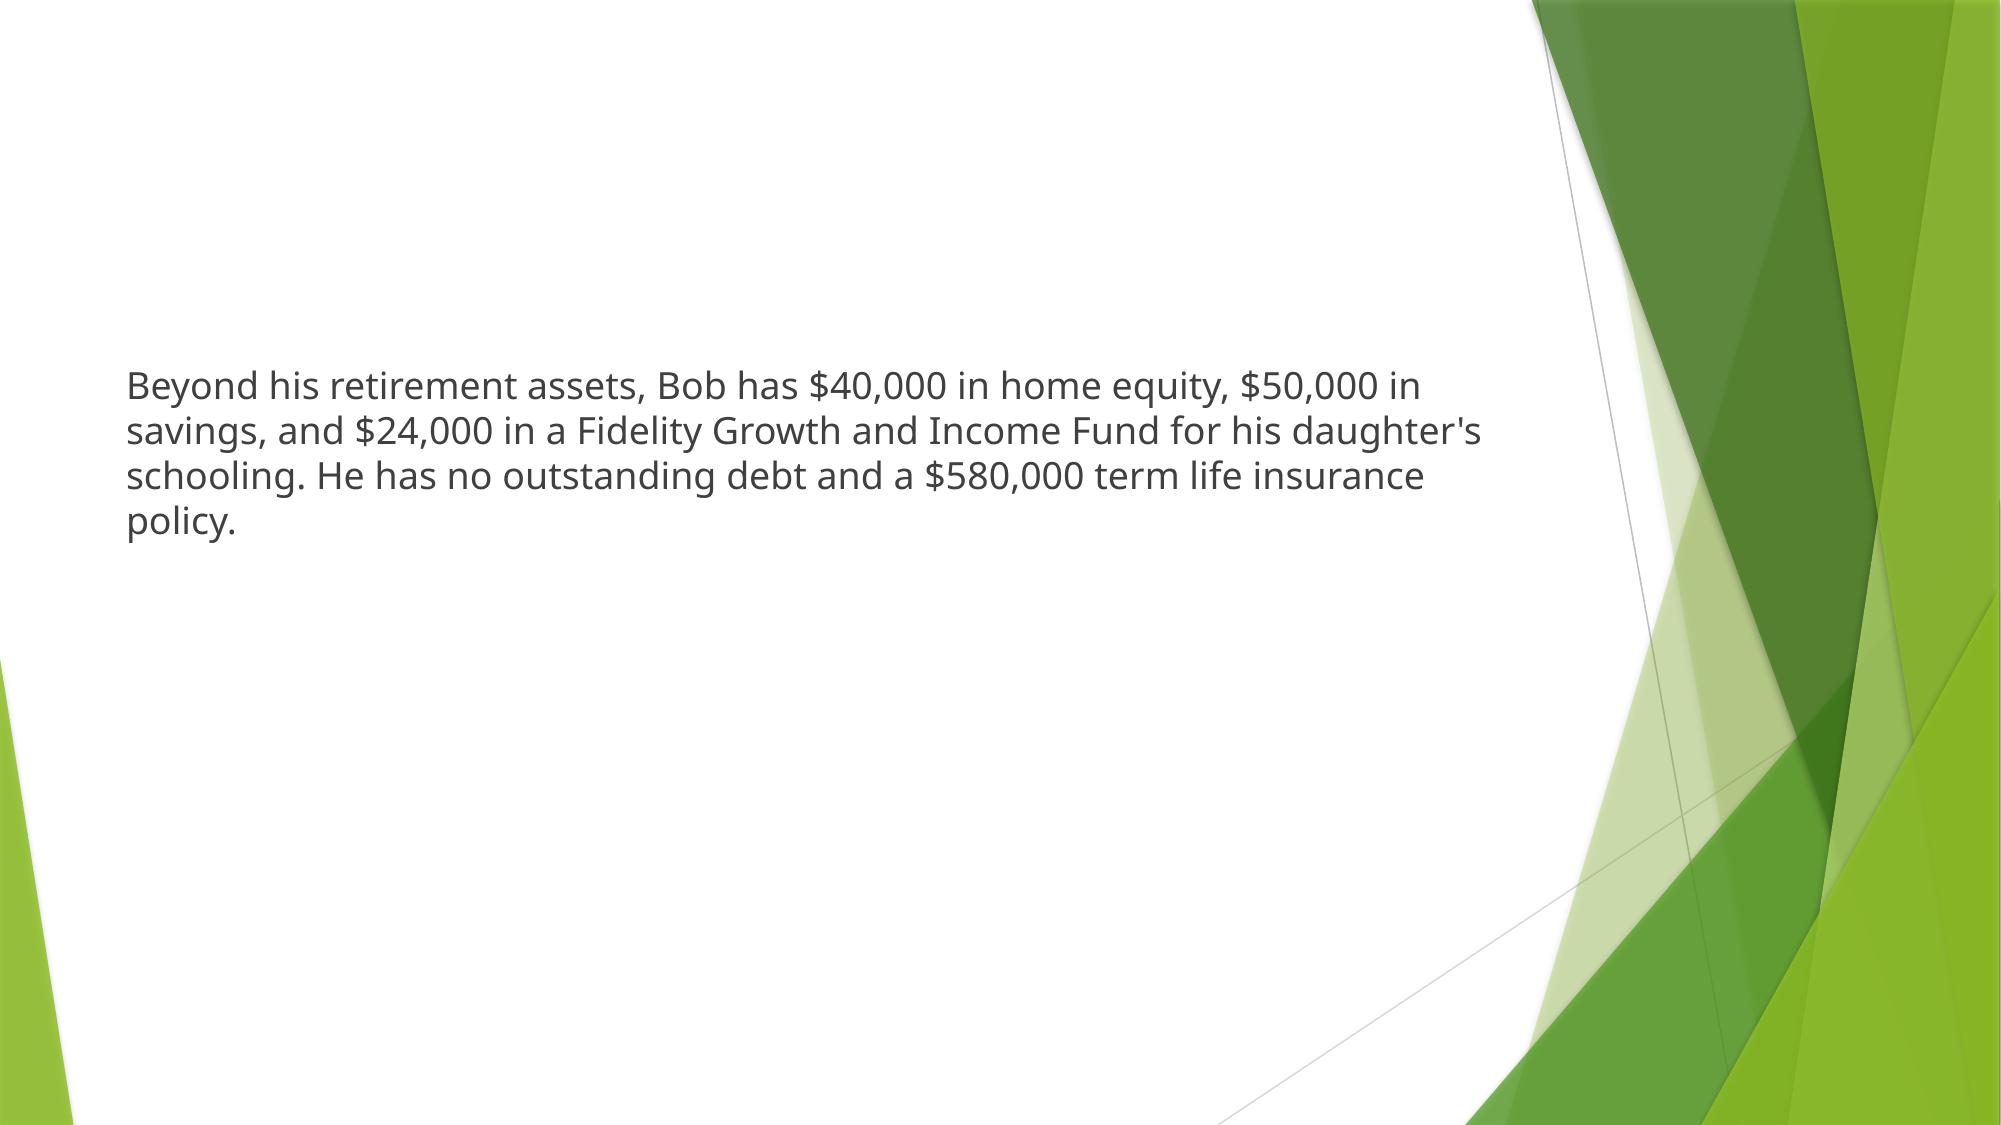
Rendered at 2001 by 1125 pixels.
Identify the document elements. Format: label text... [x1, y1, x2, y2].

list Beyond his retirement assets, Bob has $40,000 in home equity, $50,000 in savings, and $24,000 in a Fidelity Growth and Income Fund for his daughter's schooling. He has no outstanding debt and a $580,000 term life insurance policy. [111, 354, 1522, 992]
